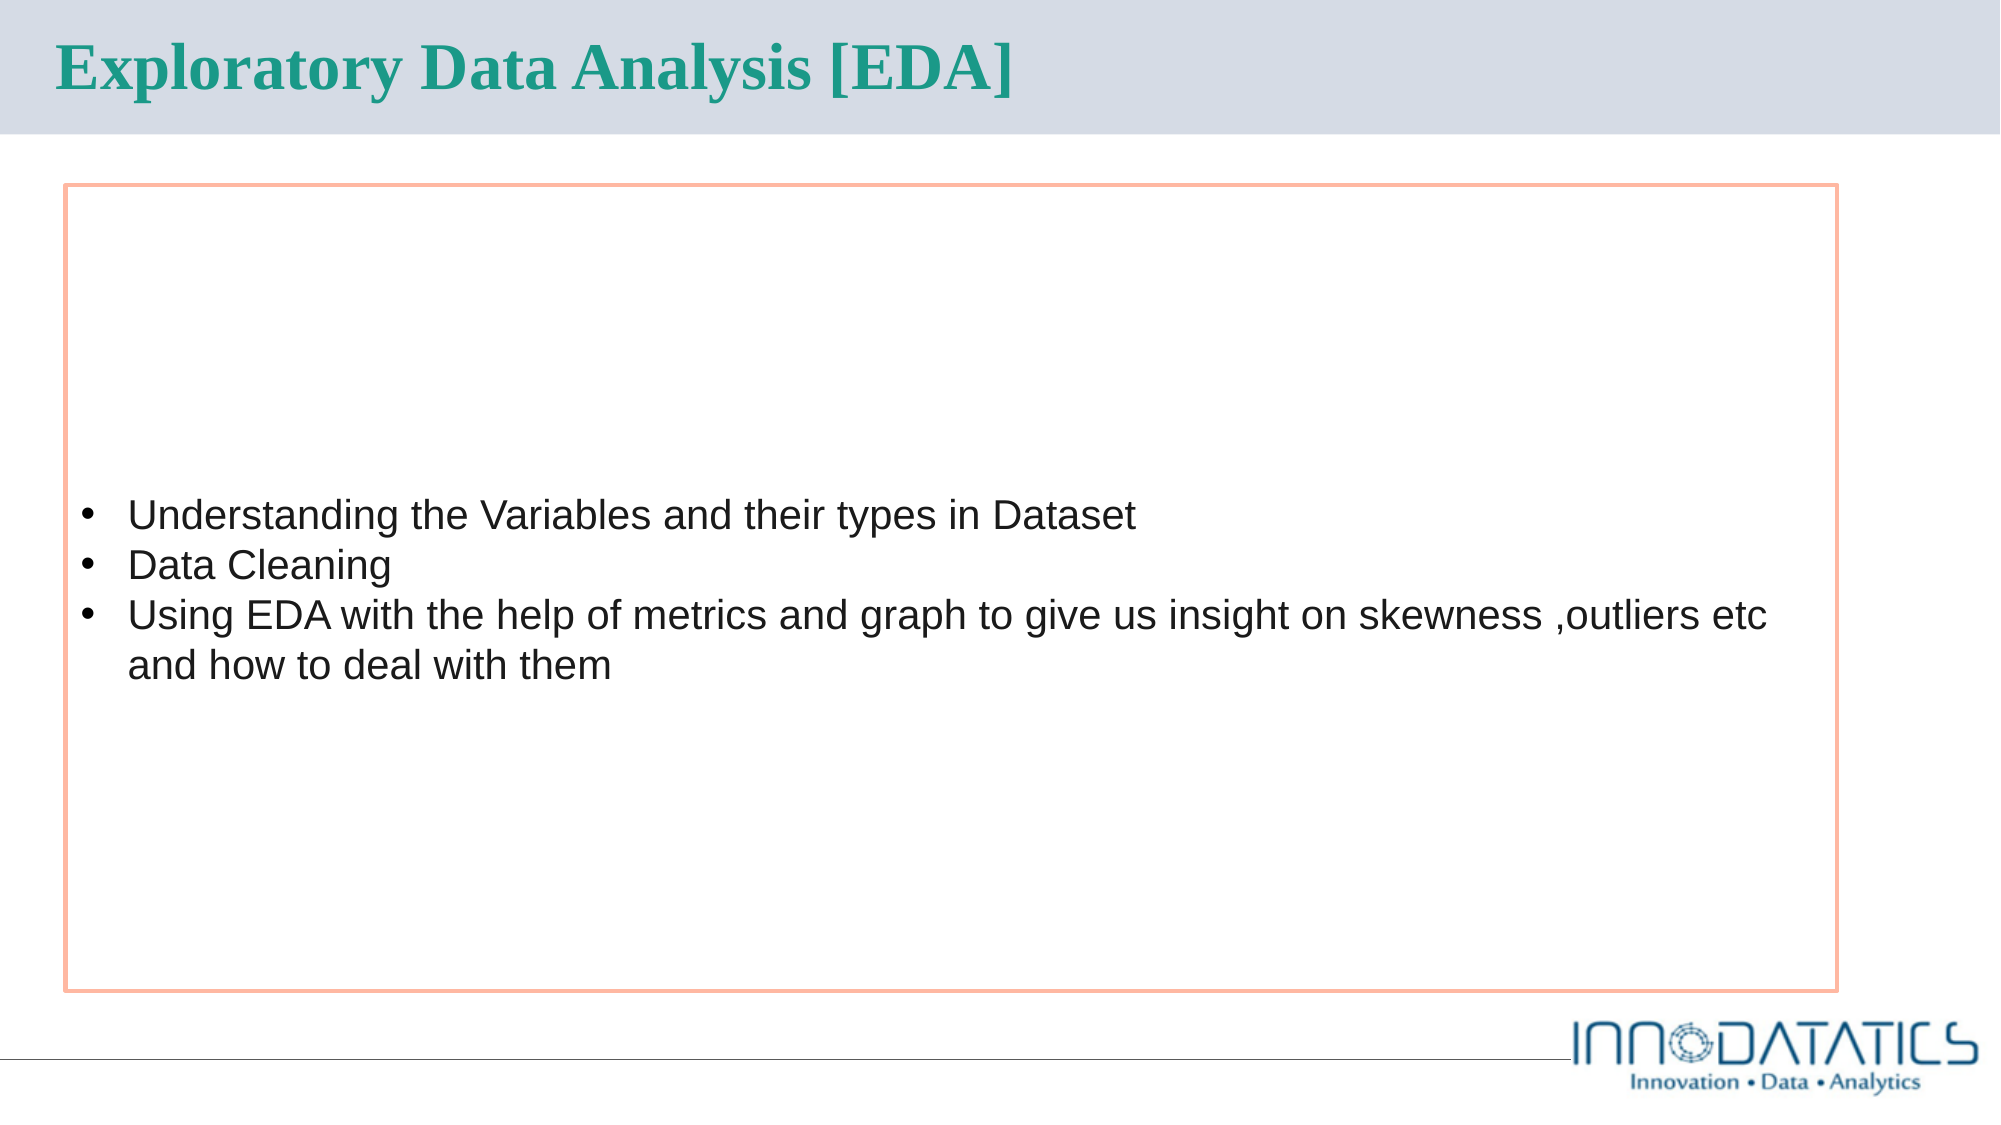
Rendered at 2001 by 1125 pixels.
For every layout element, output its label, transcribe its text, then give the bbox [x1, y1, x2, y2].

title Exploratory Data Analysis [EDA] [40, 0, 1558, 170]
text_box Understanding the Variables and their types in Dataset Data Cleaning Using EDA with the help of metrics and graph to give us insight on skewness ,outliers etc and how to deal with them [65, 185, 1838, 991]
picture [1571, 990, 1998, 1124]
